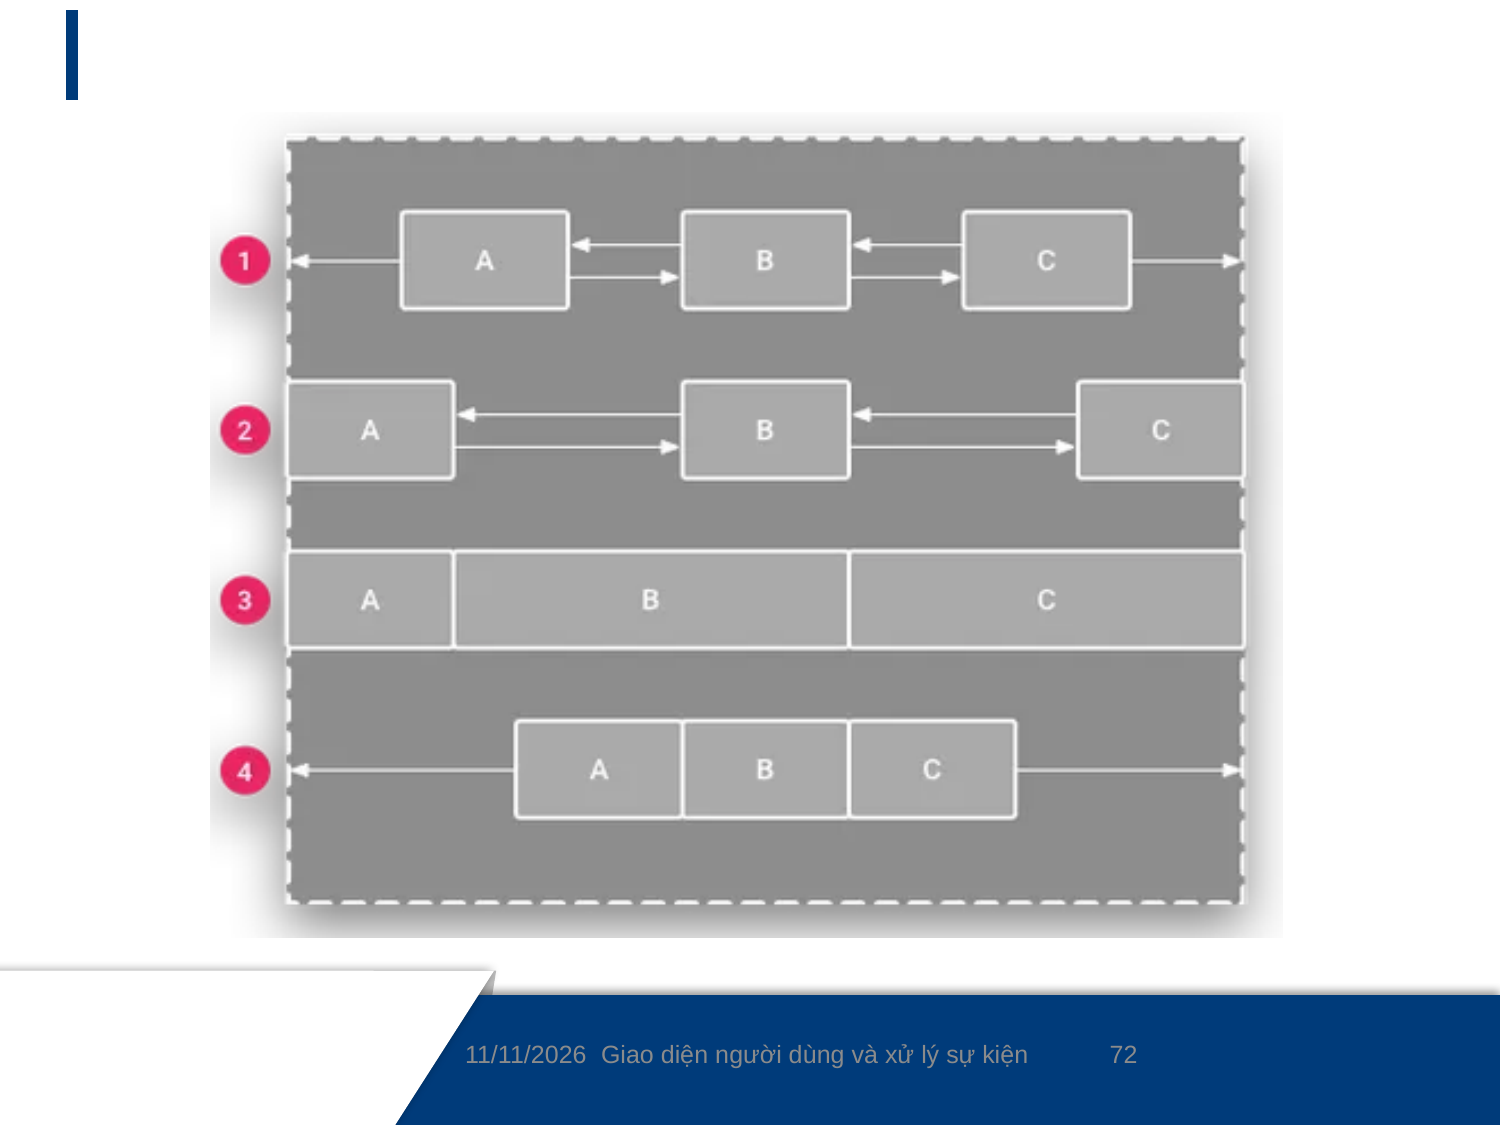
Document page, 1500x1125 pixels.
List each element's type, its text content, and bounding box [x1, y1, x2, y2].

picture [210, 112, 1283, 938]
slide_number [450, 1023, 561, 1084]
footer Giao diện người dùng và xử lý sự kiện [561, 1023, 815, 1084]
slide_number 72 [815, 1023, 1153, 1084]
